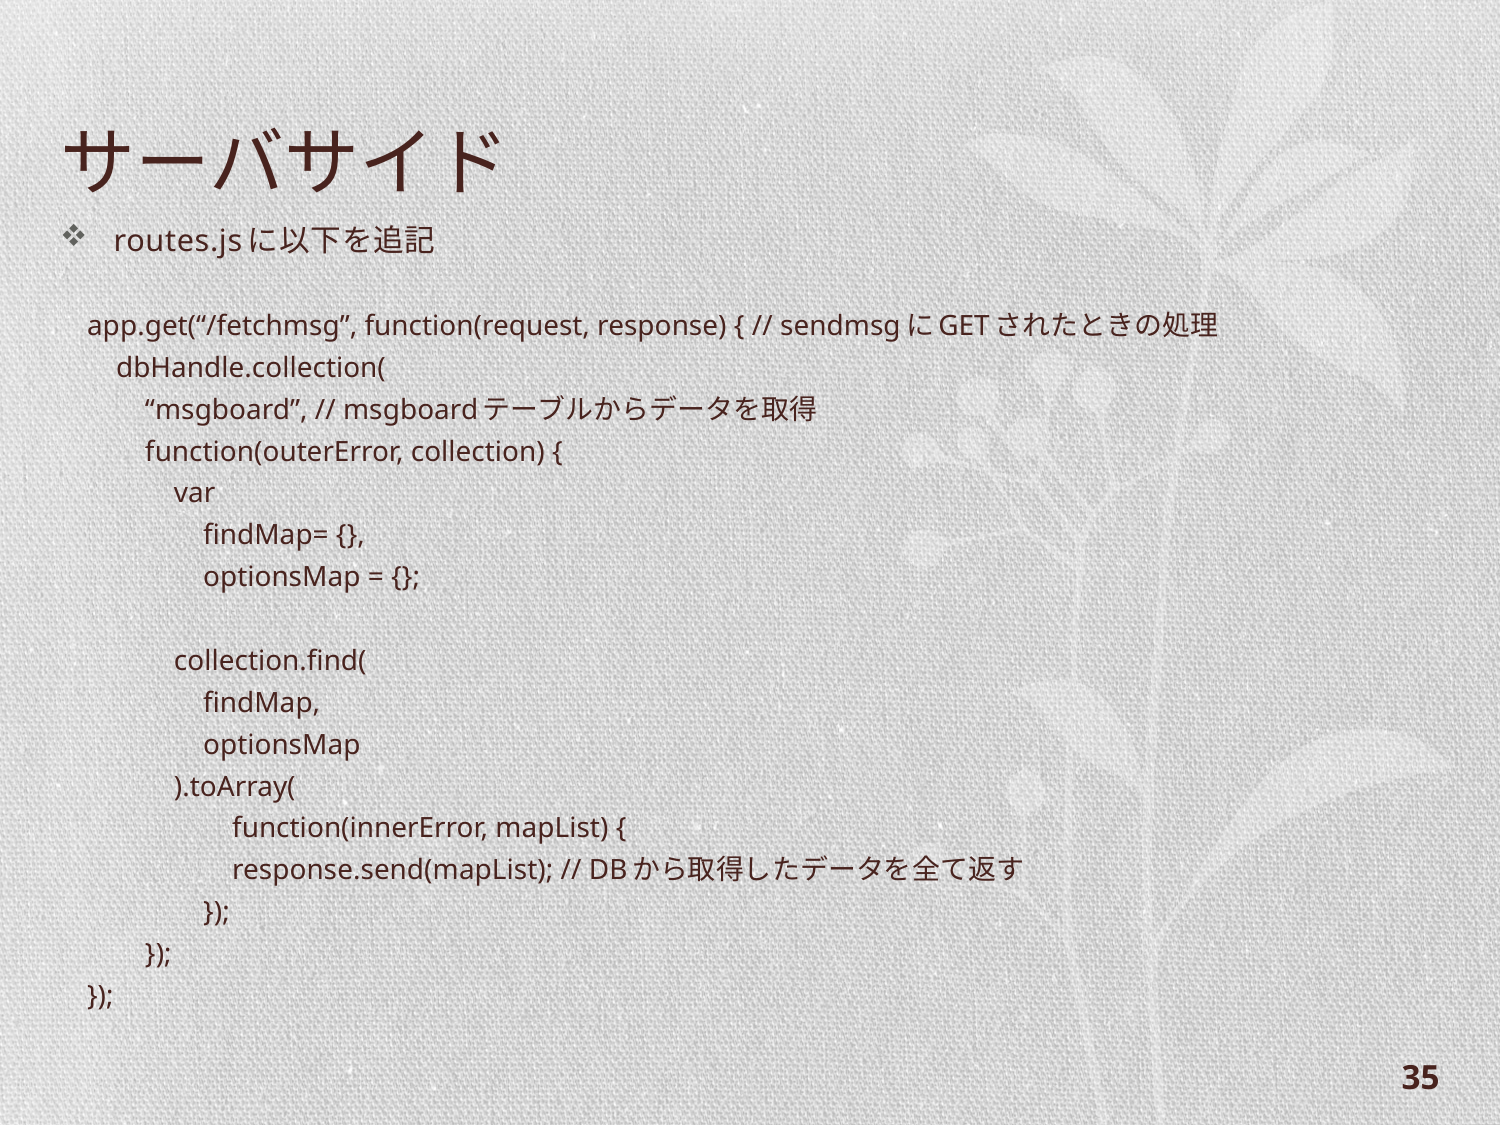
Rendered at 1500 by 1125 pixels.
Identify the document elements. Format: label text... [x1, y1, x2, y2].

slide_number 35 [1310, 1054, 1455, 1103]
list routes.jsに以下を追記 app.get(“/fetchmsg”, function(request, response) { // sendmsgにGETされたときの処理 dbHandle.collection( “msgboard”, // msgboardテーブルからデータを取得 function(outerError, collection) { var findMap= {}, optionsMap = {}; collection.find( findMap, optionsMap ).toArray( function(innerError, mapList) { response.send(mapList); // DBから取得したデータを全て返す }); }); }); [45, 213, 1455, 1023]
title サーバサイド [45, 37, 1455, 213]
